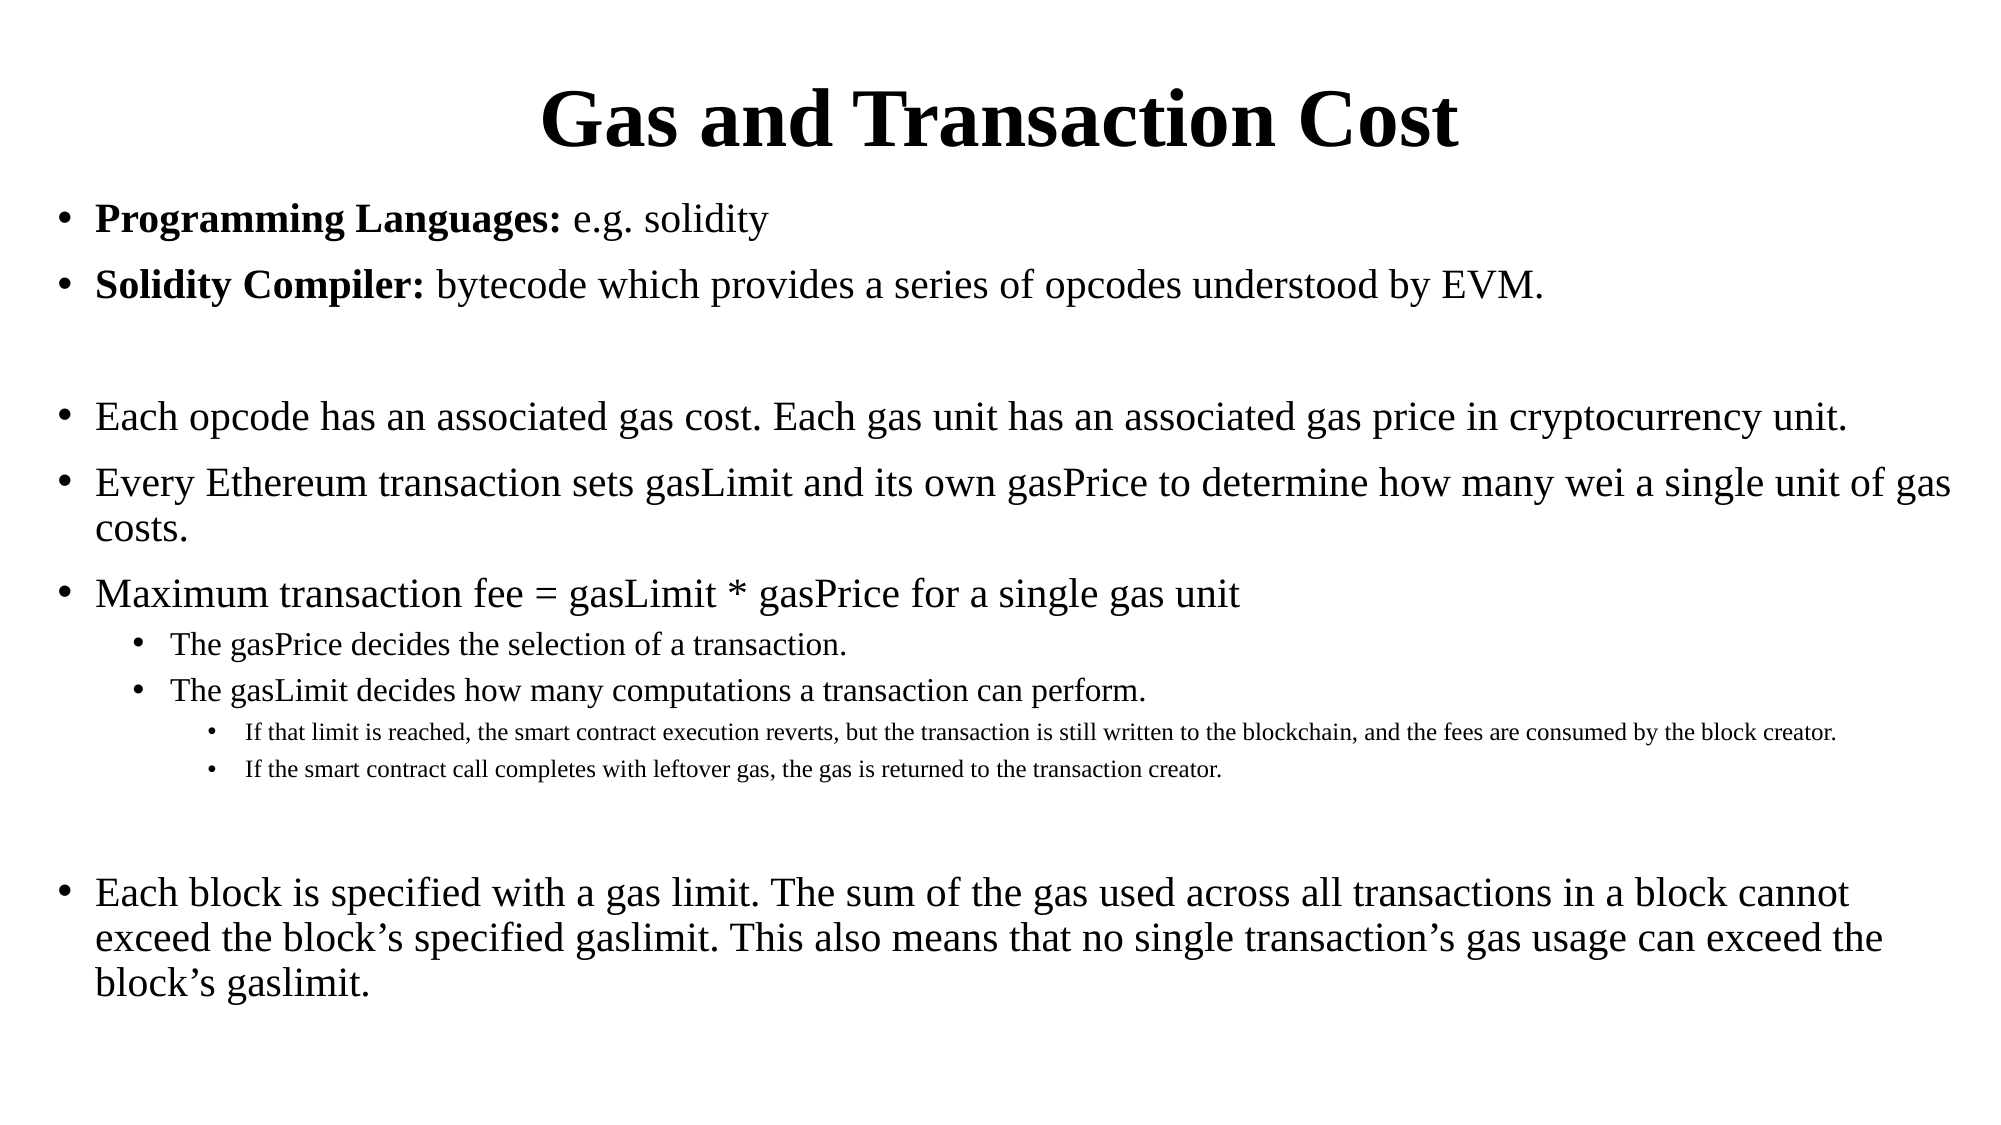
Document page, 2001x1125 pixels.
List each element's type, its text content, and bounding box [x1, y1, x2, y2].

title Gas and Transaction Cost [137, 50, 1863, 189]
list Programming Languages: e.g. solidity Solidity Compiler: bytecode which provides a series of opcodes understood by EVM. Each opcode has an associated gas cost. Each gas unit has an associated gas price in cryptocurrency unit. Every Ethereum transaction sets gasLimit and its own gasPrice to determine how many wei a single unit of gas costs. Maximum transaction fee = gasLimit * gasPrice for a single gas unit The gasPrice decides the selection of a transaction. The gasLimit decides how many computations a transaction can perform. If that limit is reached, the smart contract execution reverts, but the transaction is still written to the blockchain, and the fees are consumed by the block creator. If the smart contract call completes with leftover gas, the gas is returned to the transaction creator. Each block is specified with a gas limit. The sum of the gas used across all transactions in a block cannot exceed the block’s specified gaslimit. This also means that no single transaction’s gas usage can exceed the block’s gaslimit. [42, 189, 1971, 1075]
